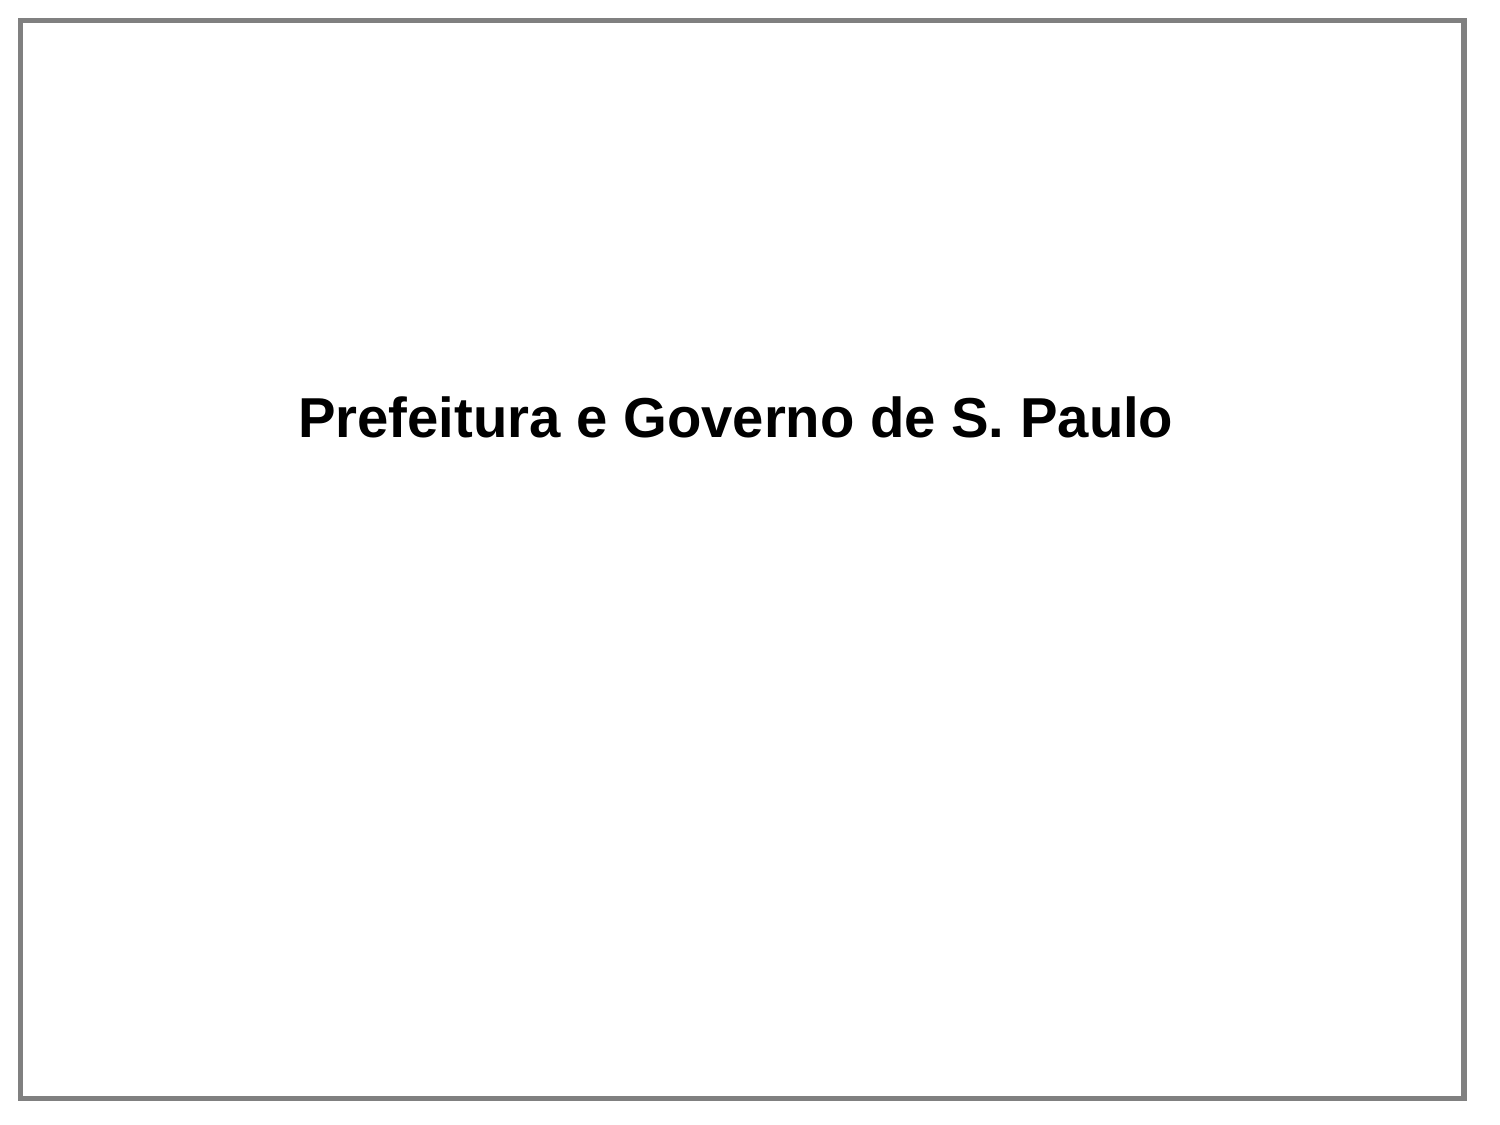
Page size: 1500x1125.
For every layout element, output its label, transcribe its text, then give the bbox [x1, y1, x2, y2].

text_box [20, 20, 1465, 1099]
text_box Prefeitura e Governo de S. Paulo [104, 124, 1368, 457]
